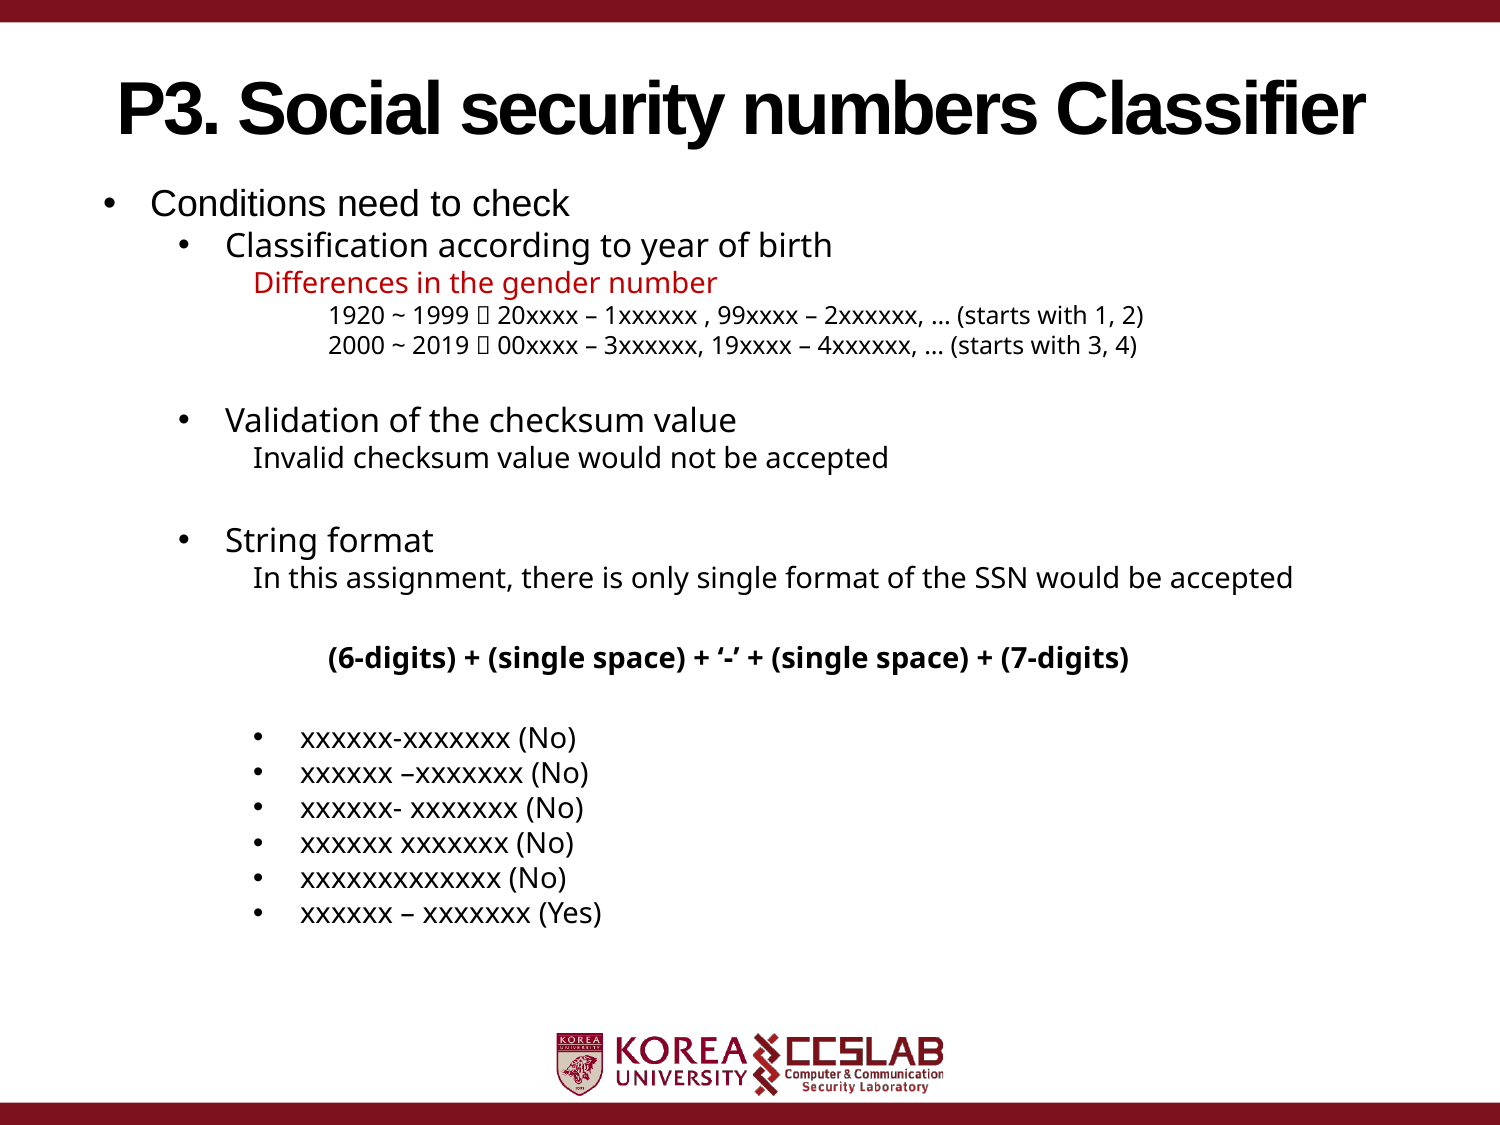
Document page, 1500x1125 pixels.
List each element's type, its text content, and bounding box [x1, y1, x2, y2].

text_box Conditions need to check Classification according to year of birth Differences in the gender number 1920 ~ 1999  20xxxx – 1xxxxxx , 99xxxx – 2xxxxxx, … (starts with 1, 2) 2000 ~ 2019  00xxxx – 3xxxxxx, 19xxxx – 4xxxxxx, … (starts with 3, 4) Validation of the checksum value Invalid checksum value would not be accepted String format In this assignment, there is only single format of the SSN would be accepted (6-digits) + (single space) + ‘-’ + (single space) + (7-digits) xxxxxx-xxxxxxx (No) xxxxxx –xxxxxxx (No) xxxxxx- xxxxxxx (No) xxxxxx xxxxxxx (No) xxxxxxxxxxxxx (No) xxxxxx – xxxxxxx (Yes) [103, 179, 1397, 1103]
title P3. Social security numbers Classifier [116, 59, 1384, 151]
